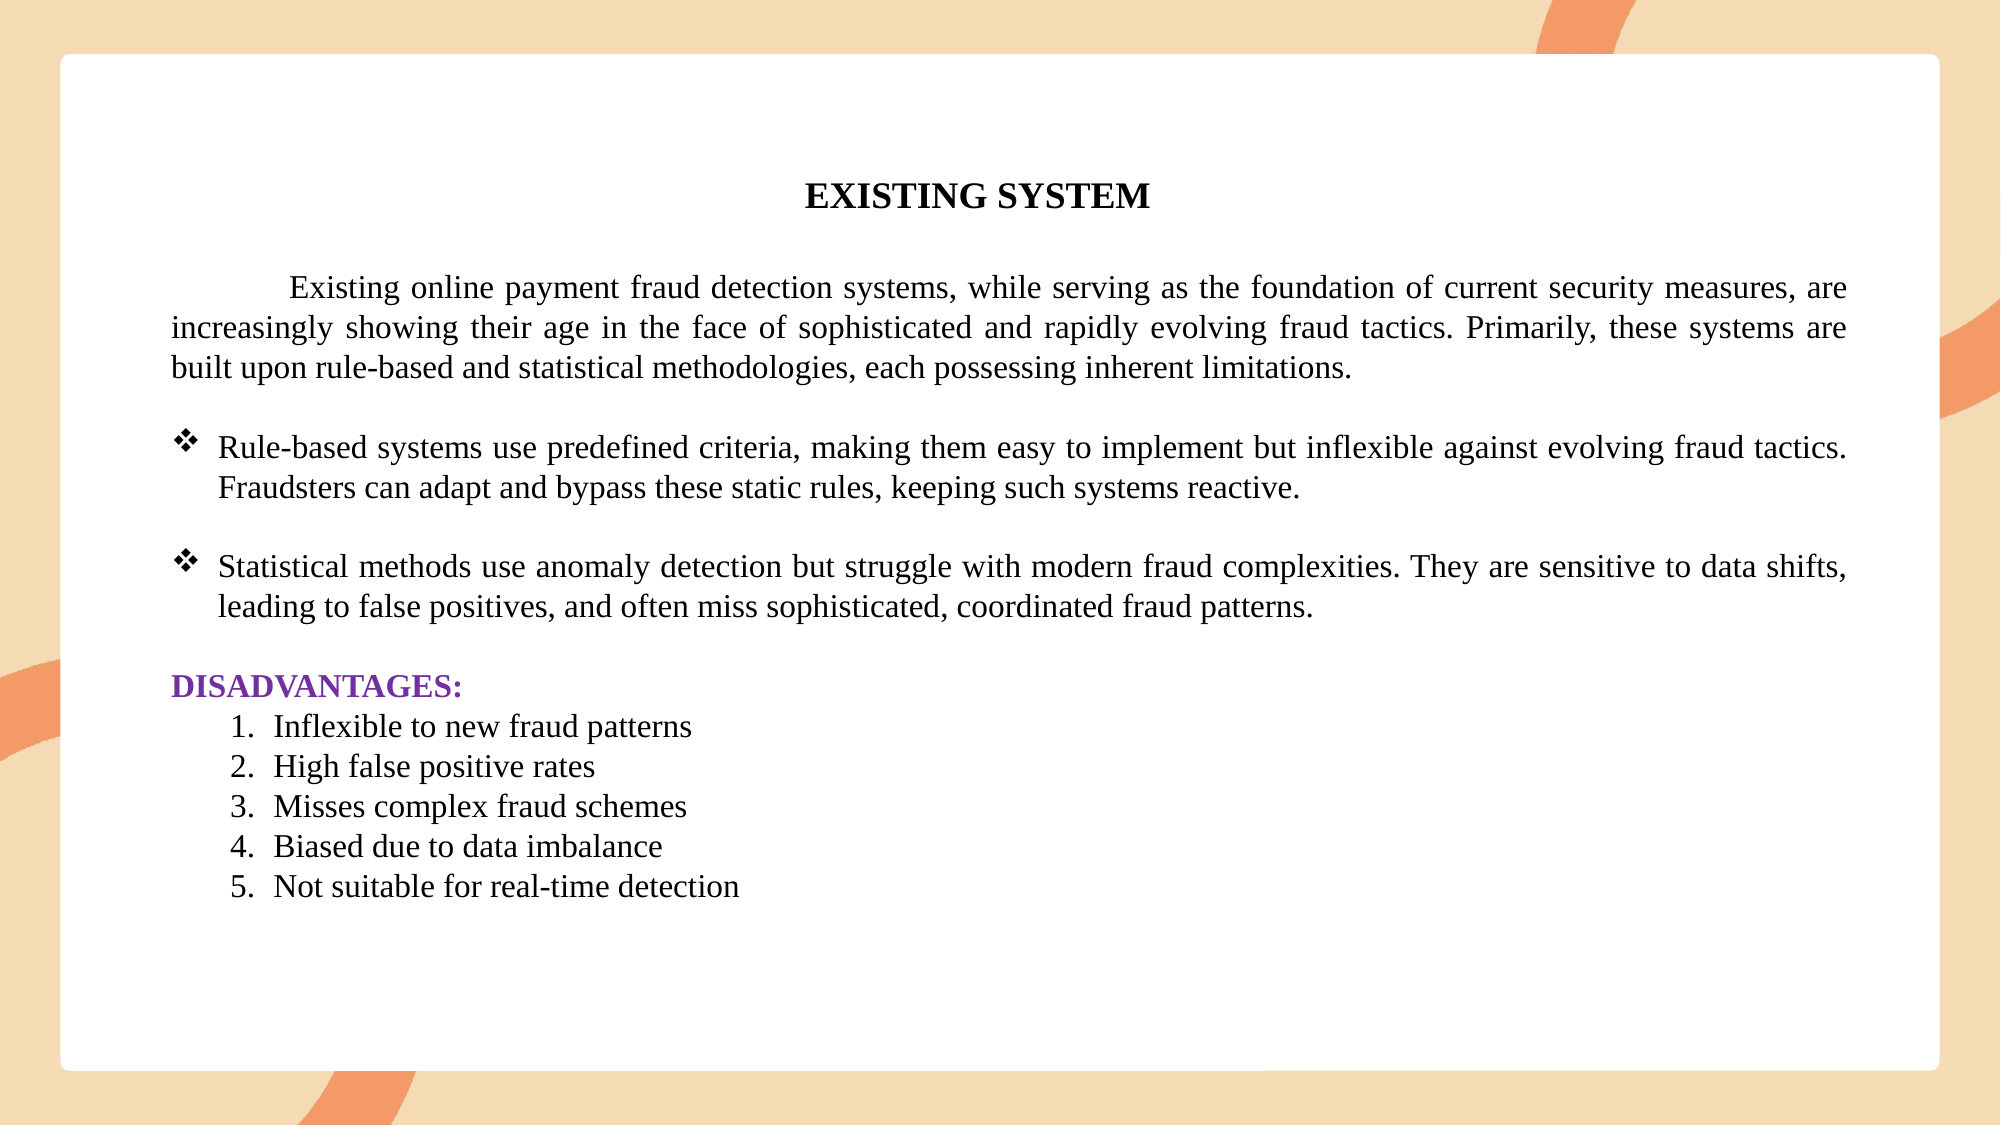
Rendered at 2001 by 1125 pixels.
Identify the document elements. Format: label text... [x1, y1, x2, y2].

text_box Jjjjjjj j [59, 53, 1547, 652]
picture [0, 652, 434, 1125]
text_box EXISTING SYSTEM [367, 163, 1547, 224]
text_box [0, 0, 1528, 652]
text_box [434, 434, 2000, 1125]
picture [1529, 0, 2000, 453]
text_box Jjjjjjj j [434, 453, 1941, 1072]
text_box Existing online payment fraud detection systems, while serving as the foundation of current security measures, are increasingly showing their age in the face of sophisticated and rapidly evolving fraud tactics. Primarily, these systems are built upon rule-based and statistical methodologies, each possessing inherent limitations. Rule-based systems use predefined criteria, making them easy to implement but inflexible against evolving fraud tactics. Fraudsters can adapt and bypass these static rules, keeping such systems reactive. Statistical methods use anomaly detection but struggle with modern fraud complexities. They are sensitive to data shifts, leading to false positives, and often miss sophisticated, coordinated fraud patterns. DISADVANTAGES: Inflexible to new fraud patterns High false positive rates Misses complex fraud schemes Biased due to data imbalance Not suitable for real-time detection [156, 257, 1866, 992]
